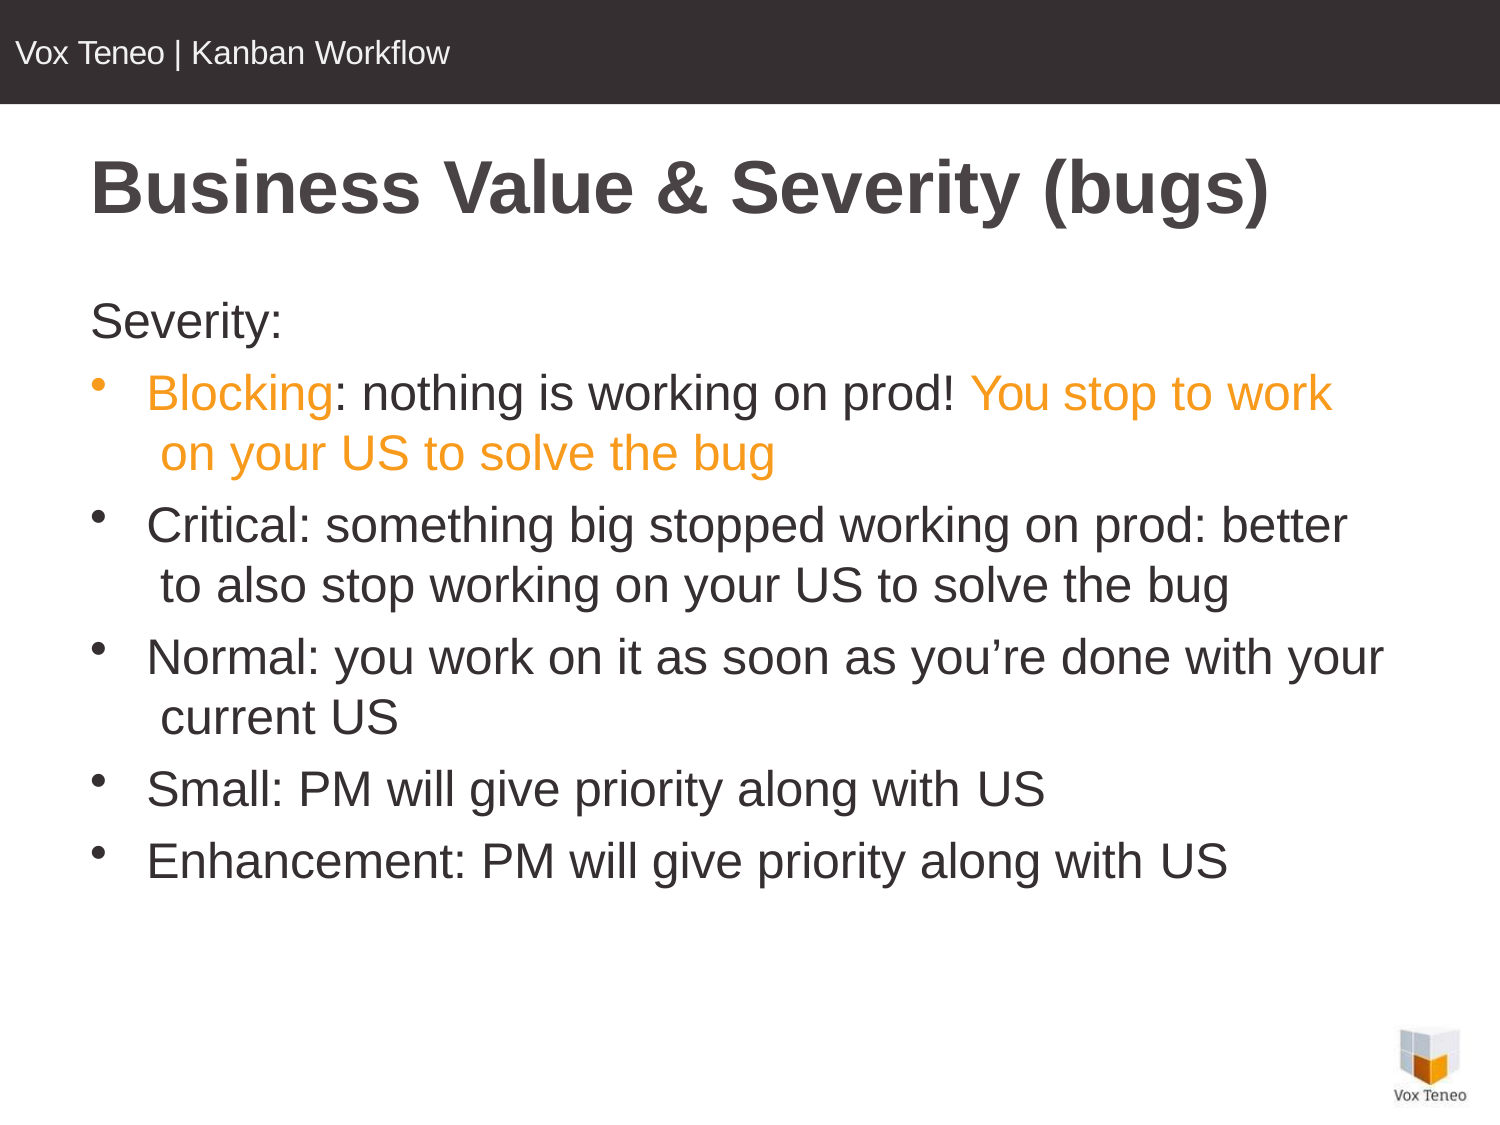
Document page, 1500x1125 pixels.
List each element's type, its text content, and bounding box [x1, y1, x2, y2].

text_box Severity: Blocking: nothing is working on prod! You stop to work on your US to solve the bug Critical: something big stopped working on prod: better to also stop working on your US to solve the bug Normal: you work on it as soon as you’re done with your current US Small: PM will give priority along with US Enhancement: PM will give priority along with US [87, 274, 1391, 889]
text_box [0, 0, 1500, 105]
text_box Vox Teneo | Kanban Workflow [12, 29, 460, 72]
picture [1385, 1016, 1477, 1108]
title Business Value & Severity (bugs) [87, 136, 1280, 274]
